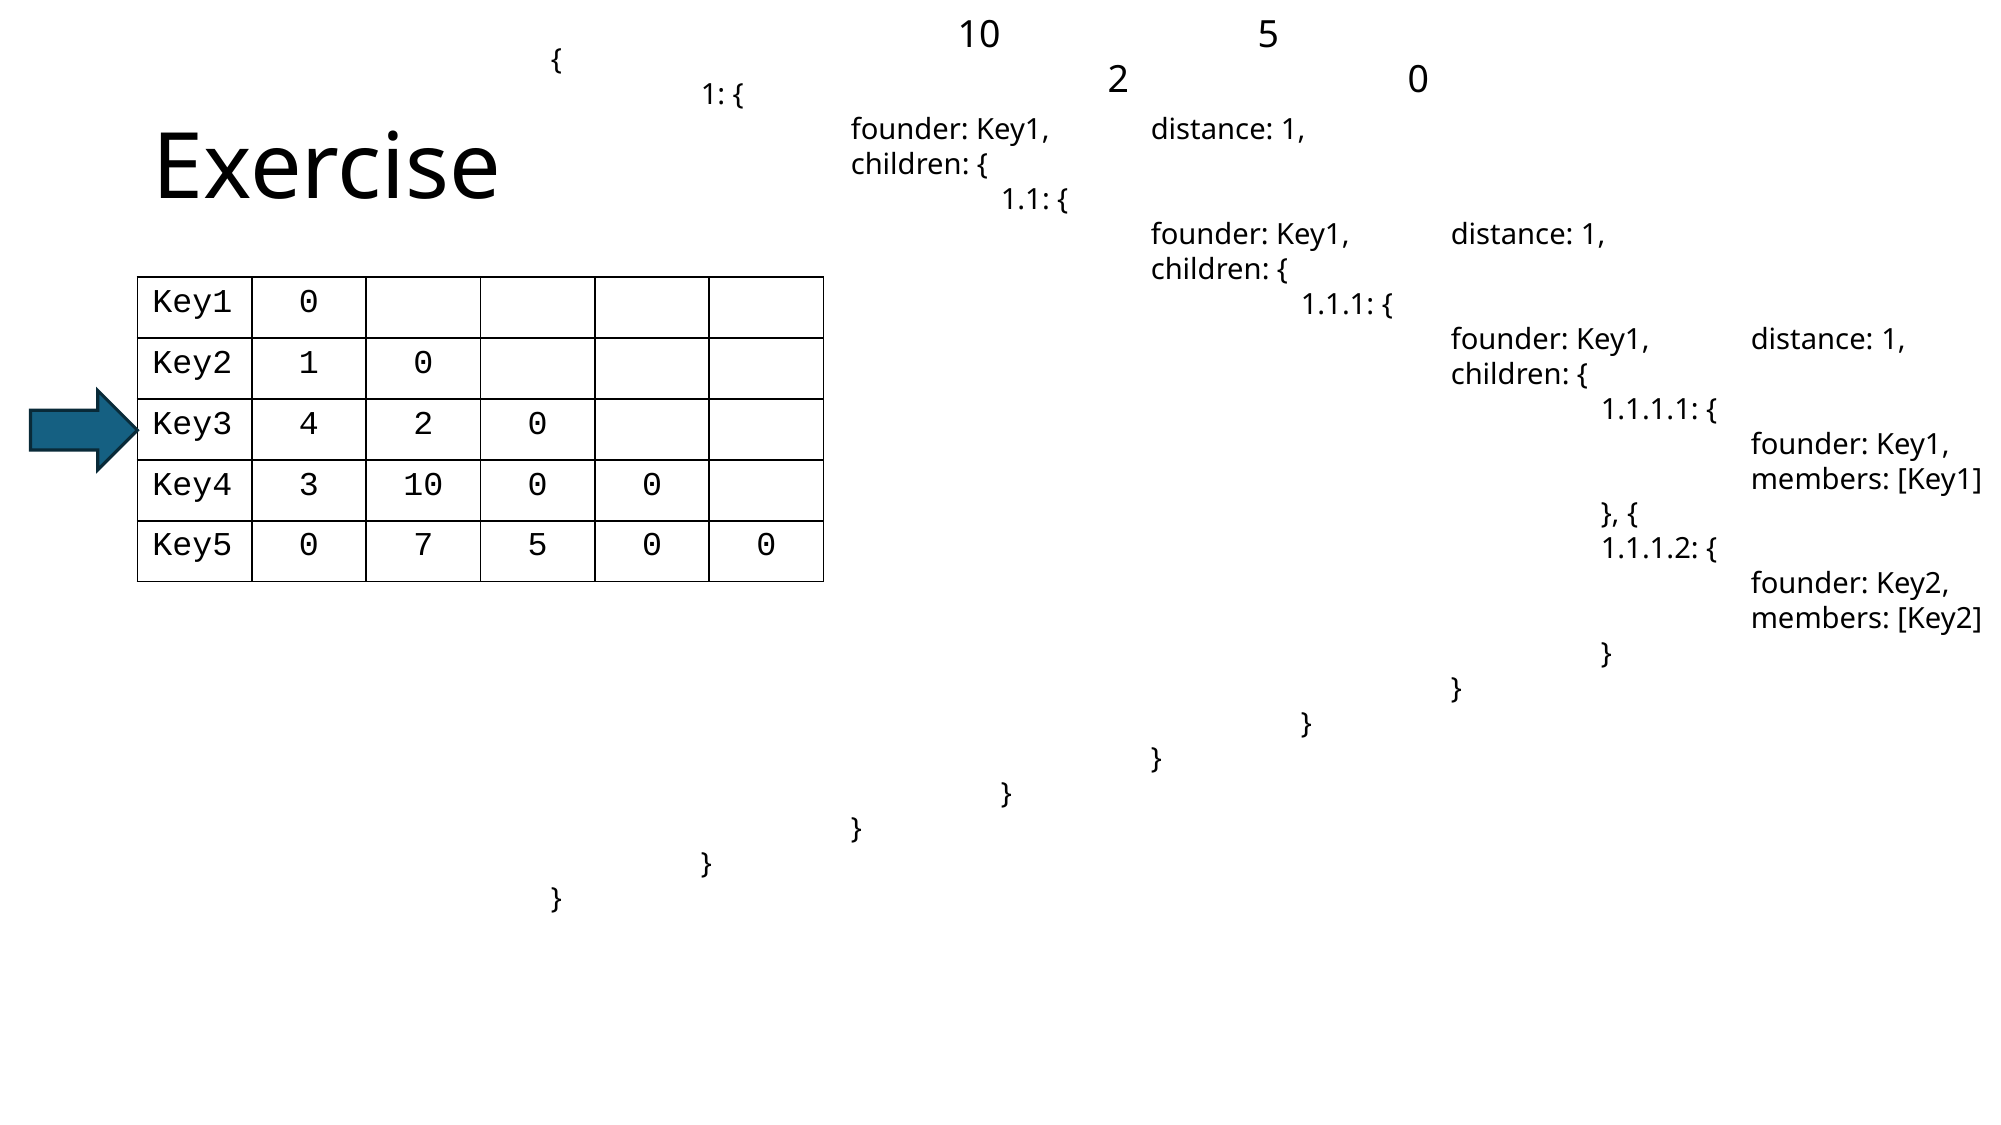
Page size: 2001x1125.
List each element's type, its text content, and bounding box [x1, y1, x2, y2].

text_box { 1: { founder: Key1, distance: 1, children: { 1.1: { founder: Key1, distance: 1, children: { 1.1.1: { founder: Key1, distance: 1, children: { 1.1.1.1: { founder: Key1, distance: 0, members: [Key1] }, { 1.1.1.2: { founder: Key2, distance: 0, members: [Key2] } } } } } } } } [536, 33, 2000, 922]
table_cell Key3 [138, 400, 251, 459]
table_cell 10 [367, 461, 480, 520]
table_cell 3 [253, 461, 365, 520]
table_header [367, 278, 480, 337]
table_cell Key2 [138, 339, 251, 398]
table_cell 7 [367, 522, 480, 581]
table_cell 0 [253, 522, 365, 581]
table_cell Key5 [138, 522, 251, 581]
table_cell 5 [481, 522, 536, 581]
table_cell Key4 [138, 461, 251, 520]
table_cell 4 [253, 400, 365, 459]
table_cell 2 [367, 400, 480, 459]
text_box [28, 386, 140, 474]
table_cell 0 [481, 400, 536, 459]
table_header Key1 [138, 278, 251, 337]
table_cell [481, 339, 536, 398]
table_cell 0 [367, 339, 480, 398]
table_header [481, 278, 536, 337]
table_cell 0 [481, 461, 536, 520]
text_box 10 5 2 0 [942, 2, 1573, 33]
title Exercise [137, 59, 536, 276]
table_header 0 [253, 278, 365, 337]
table_cell 1 [253, 339, 365, 398]
